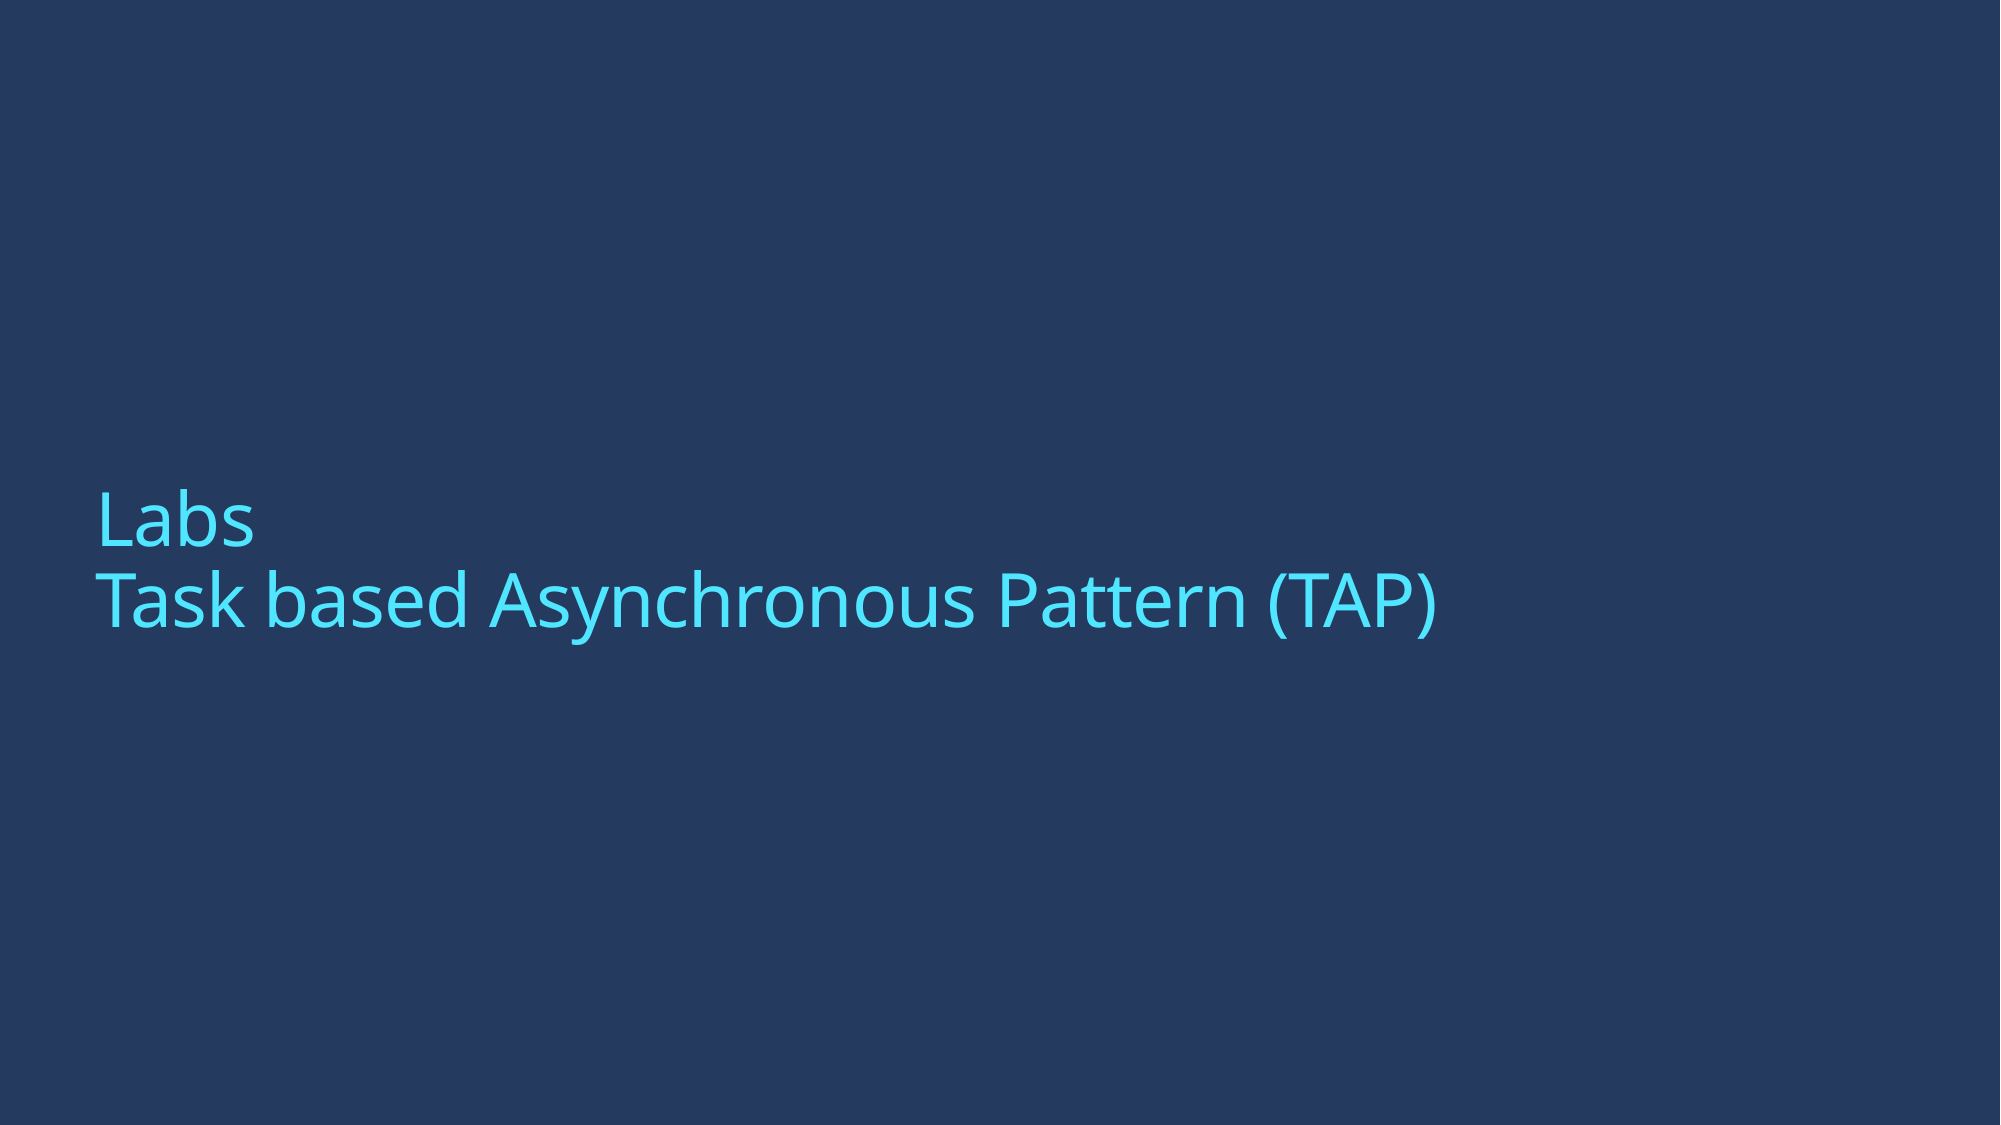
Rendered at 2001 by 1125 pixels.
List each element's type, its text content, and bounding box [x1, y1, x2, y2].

title Labs Task based Asynchronous Pattern (TAP) [95, 480, 1697, 644]
